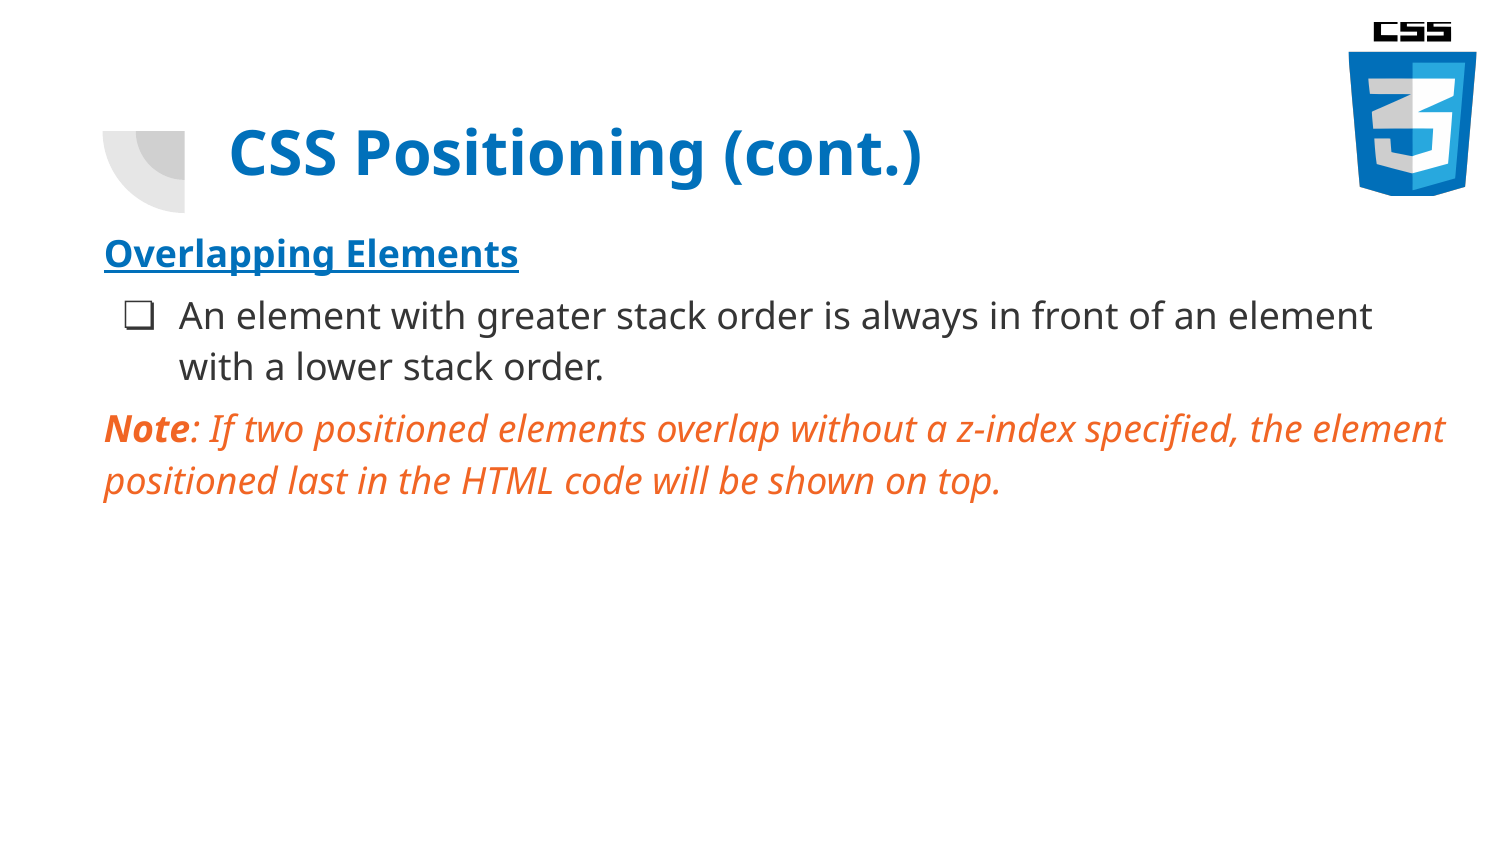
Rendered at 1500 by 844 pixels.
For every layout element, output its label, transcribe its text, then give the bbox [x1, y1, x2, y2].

title Overlapping Elements An element with greater stack order is always in front of an element with a lower stack order. Note: If two positioned elements overlap without a z-index specified, the element positioned last in the HTML code will be shown on top. [88, 207, 1464, 844]
title CSS Positioning (cont.) [213, 98, 1500, 208]
picture [1348, 22, 1477, 196]
